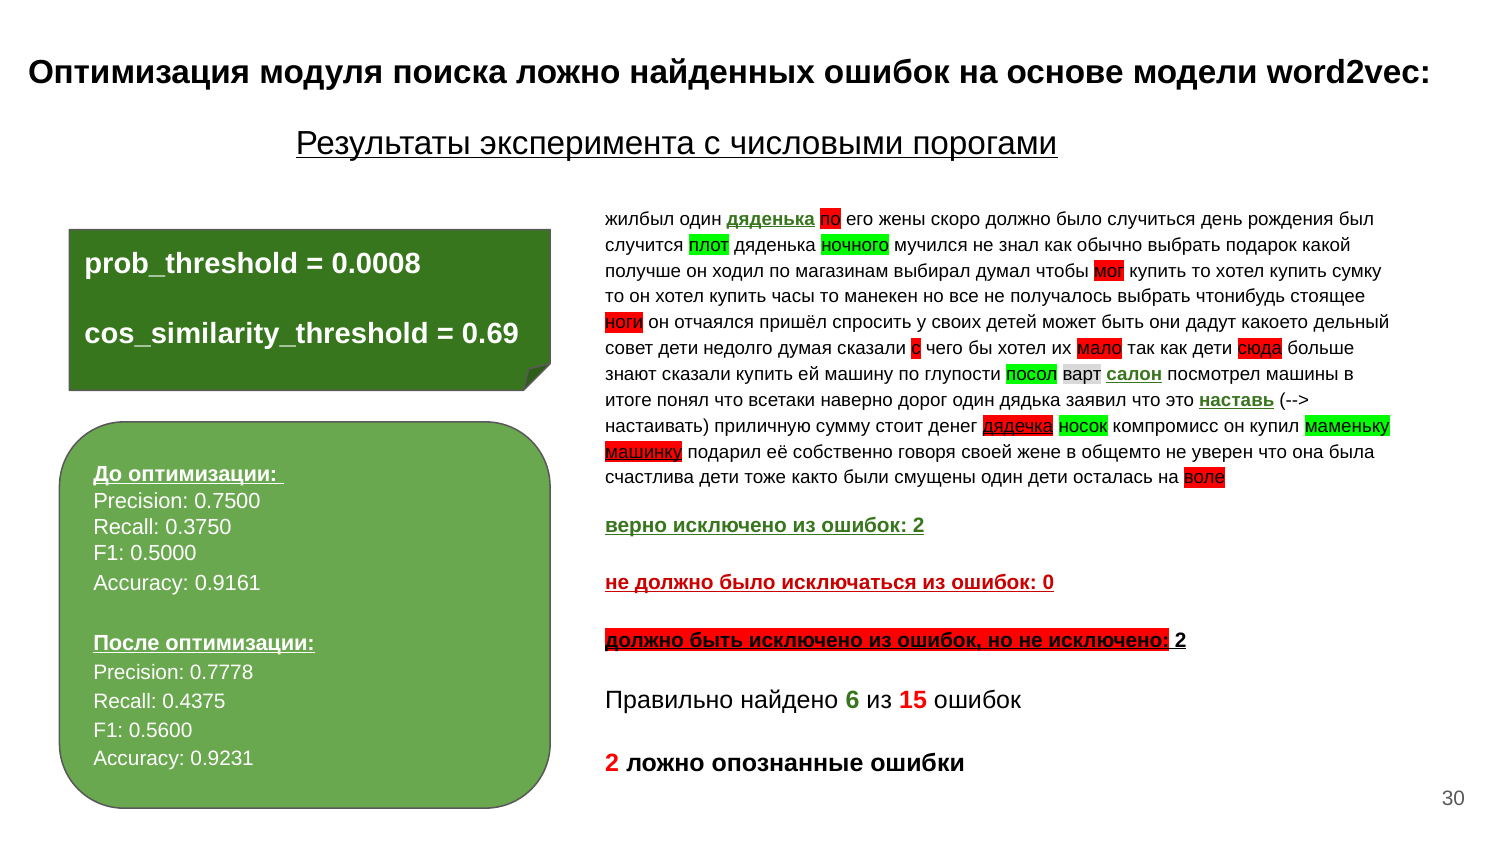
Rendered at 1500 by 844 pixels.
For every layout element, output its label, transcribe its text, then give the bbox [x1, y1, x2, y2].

text_box До оптимизации: Precision: 0.7500 Recall: 0.3750 F1: 0.5000 Accuracy: 0.9161 После оптимизации: Precision: 0.7778 Recall: 0.4375 F1: 0.5600 Accuracy: 0.9231 [59, 421, 551, 809]
list Результаты эксперимента с числовыми порогами [183, 100, 1171, 165]
slide_number ‹#› [1389, 764, 1480, 830]
title Оптимизация модуля поиска ложно найденных ошибок на основе модели word2vec: [13, 29, 1458, 124]
text_box prob_threshold = 0.0008 cos_similarity_threshold = 0.69 [69, 229, 551, 391]
text_box жилбыл один дяденька по его жены скоро должно было случиться день рождения был случится плот дяденька ночного мучился не знал как обычно выбрать подарок какой получше он ходил по магазинам выбирал думал чтобы мог купить то хотел купить сумку то он хотел купить часы то манекен но все не получалось выбрать чтонибудь стоящее ноги он отчаялся пришёл спросить у своих детей может быть они дадут какоето дельный совет дети недолго думая сказали с чего бы хотел их мало так как дети сюда больше знают сказали купить ей машину по глупости посол варт салон посмотрел машины в итоге понял что всетаки наверно дорог один дядька заявил что это наставь (--> настаивать) приличную сумму стоит денег дядечка носок компромисс он купил маменьку машинку подарил её собственно говоря своей жене в общемто не уверен что она была счастлива дети тоже както были смущены один дети осталась на воле верно исключено из ошибок: 2 не должно было исключаться из ошибок: 0 должно быть исключено из ошибок, но не исключено: 2 Правильно найдено 6 из 15 ошибок 2 ложно опознанные ошибки [590, 188, 1421, 819]
